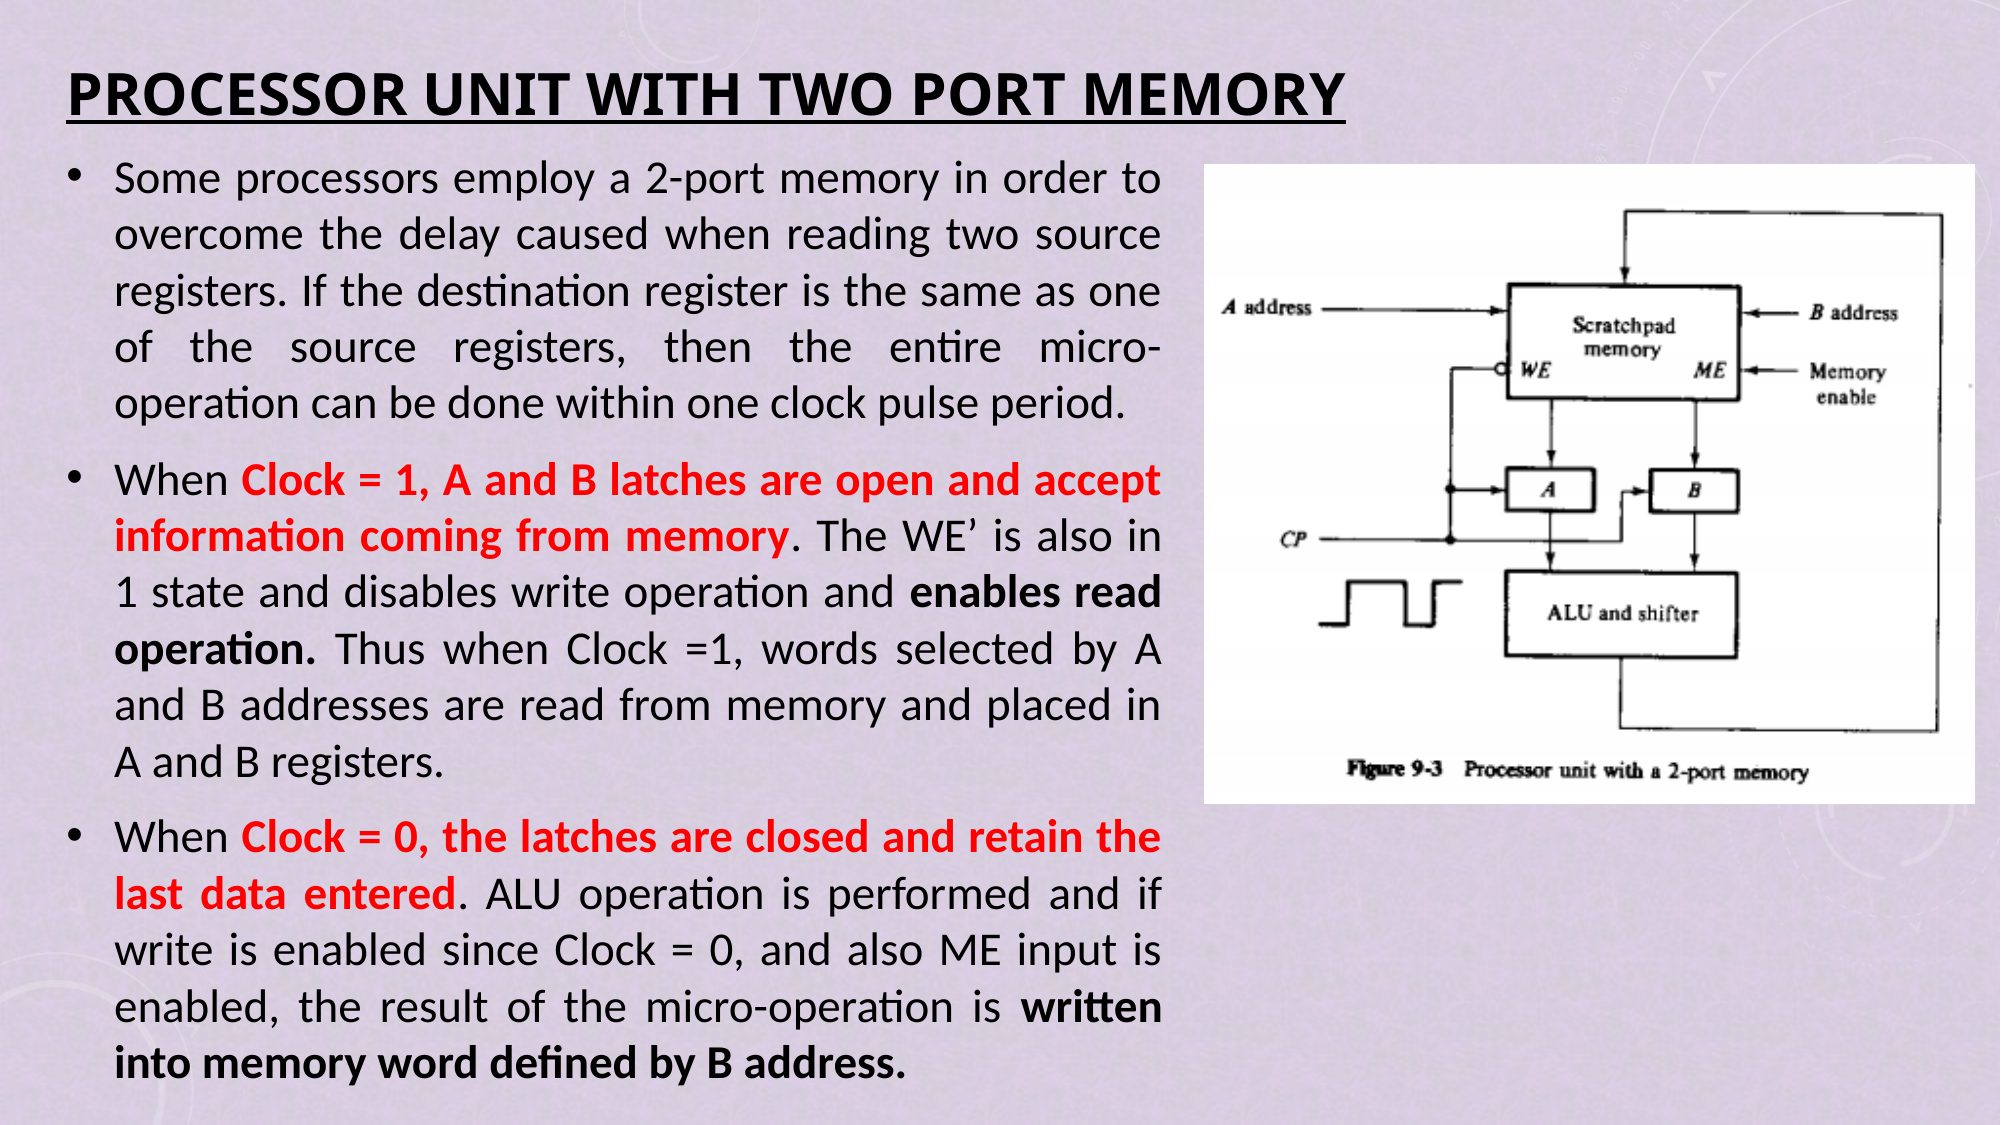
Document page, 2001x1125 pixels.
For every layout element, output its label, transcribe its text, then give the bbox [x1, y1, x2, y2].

picture [0, 0, 2000, 1125]
list Some processors employ a 2-port memory in order to overcome the delay caused when reading two source registers. If the destination register is the same as one of the source registers, then the entire micro-operation can be done within one clock pulse period. When Clock = 1, A and B latches are open and accept information coming from memory. The WE’ is also in 1 state and disables write operation and enables read operation. Thus when Clock =1, words selected by A and B addresses are read from memory and placed in A and B registers. When Clock = 0, the latches are closed and retain the last data entered. ALU operation is performed and if write is enabled since Clock = 0, and also ME input is enabled, the result of the micro-operation is written into memory word defined by B address. [51, 132, 1179, 1102]
title Processor Unit with two port memory [51, 19, 1407, 165]
